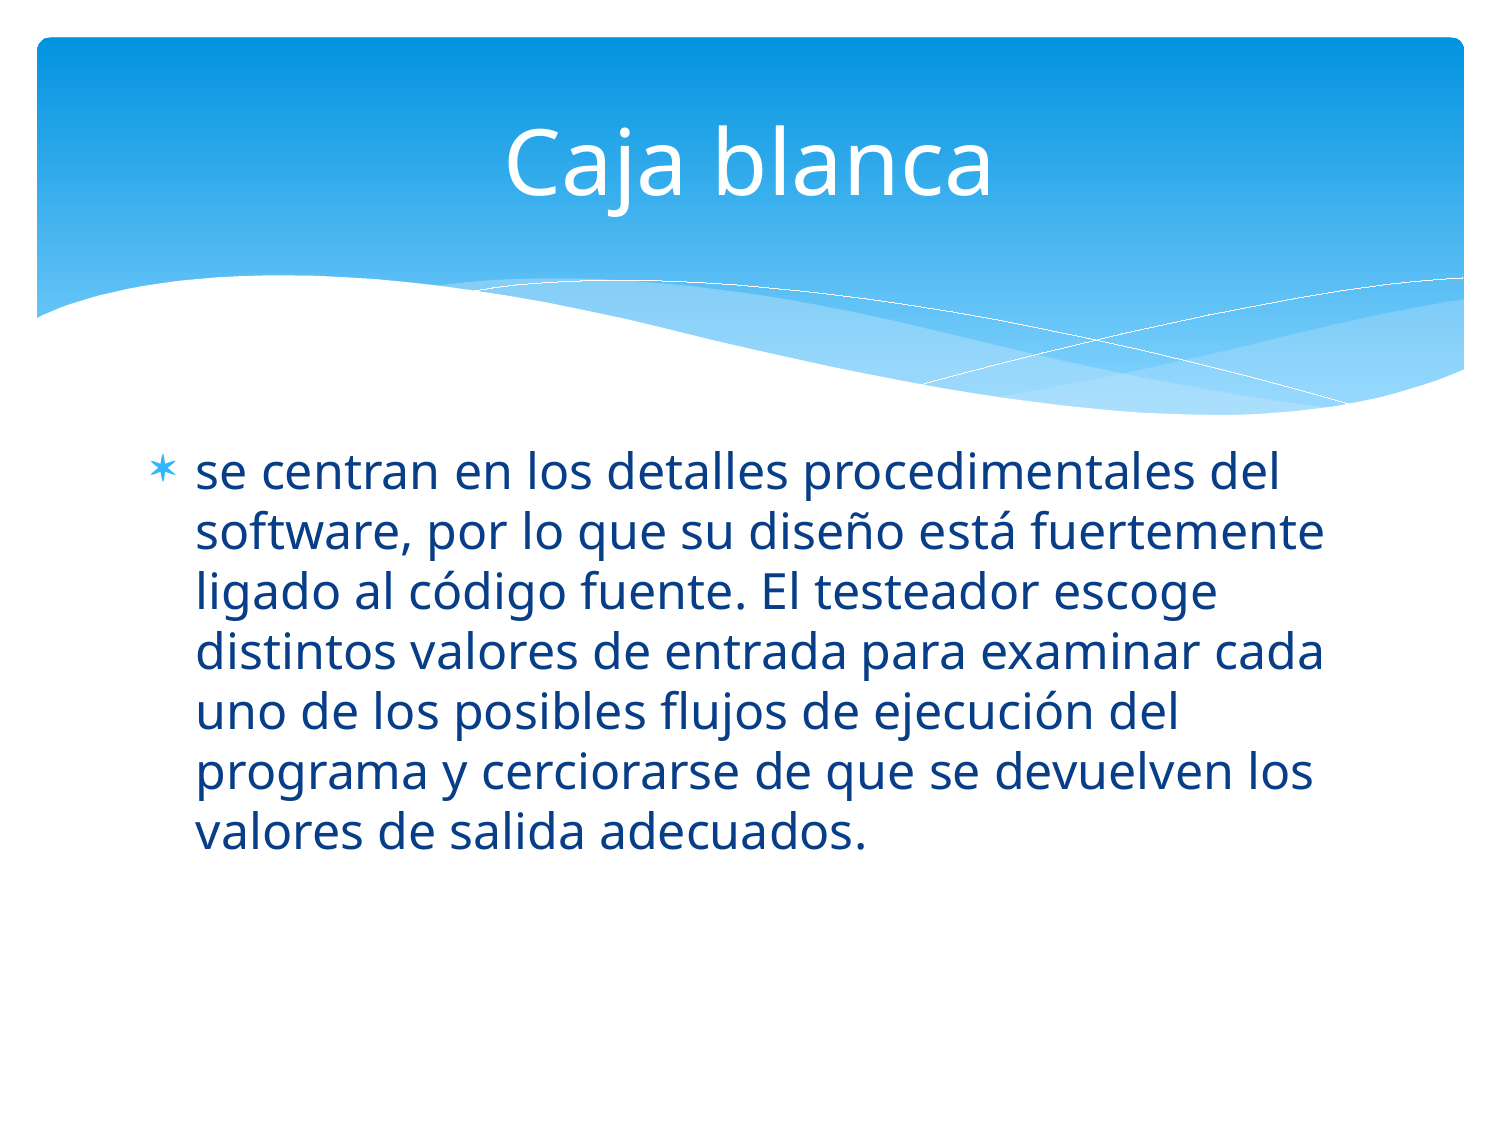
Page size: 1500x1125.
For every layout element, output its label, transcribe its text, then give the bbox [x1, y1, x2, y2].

list se centran en los detalles procedimentales del software, por lo que su diseño está fuertemente ligado al código fuente. El testeador escoge distintos valores de entrada para examinar cada uno de los posibles flujos de ejecución del programa y cerciorarse de que se devuelven los valores de salida adecuados. [135, 432, 1352, 999]
title Caja blanca [75, 55, 1425, 261]
